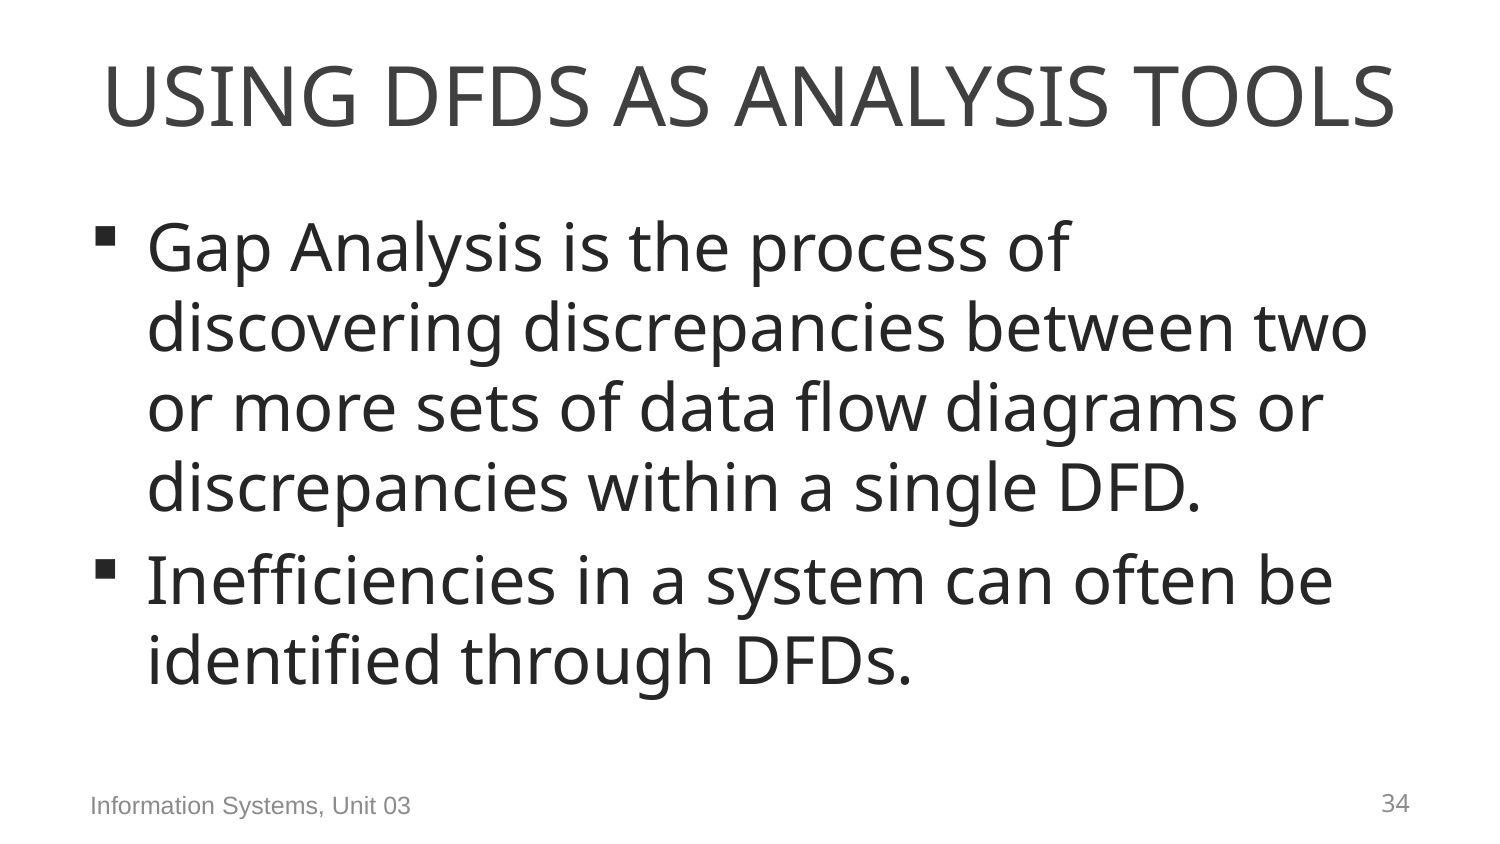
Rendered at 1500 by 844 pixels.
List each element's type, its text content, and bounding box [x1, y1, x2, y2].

title Using DFDs as Analysis Tools [75, 23, 1425, 164]
slide_number 87 [1074, 782, 1425, 827]
list Gap Analysis is the process of discovering discrepancies between two or more sets of data flow diagrams or discrepancies within a single DFD. Inefficiencies in a system can often be identified through DFDs. [75, 196, 1425, 754]
slide_number Information Systems, Unit 03 [75, 782, 513, 827]
